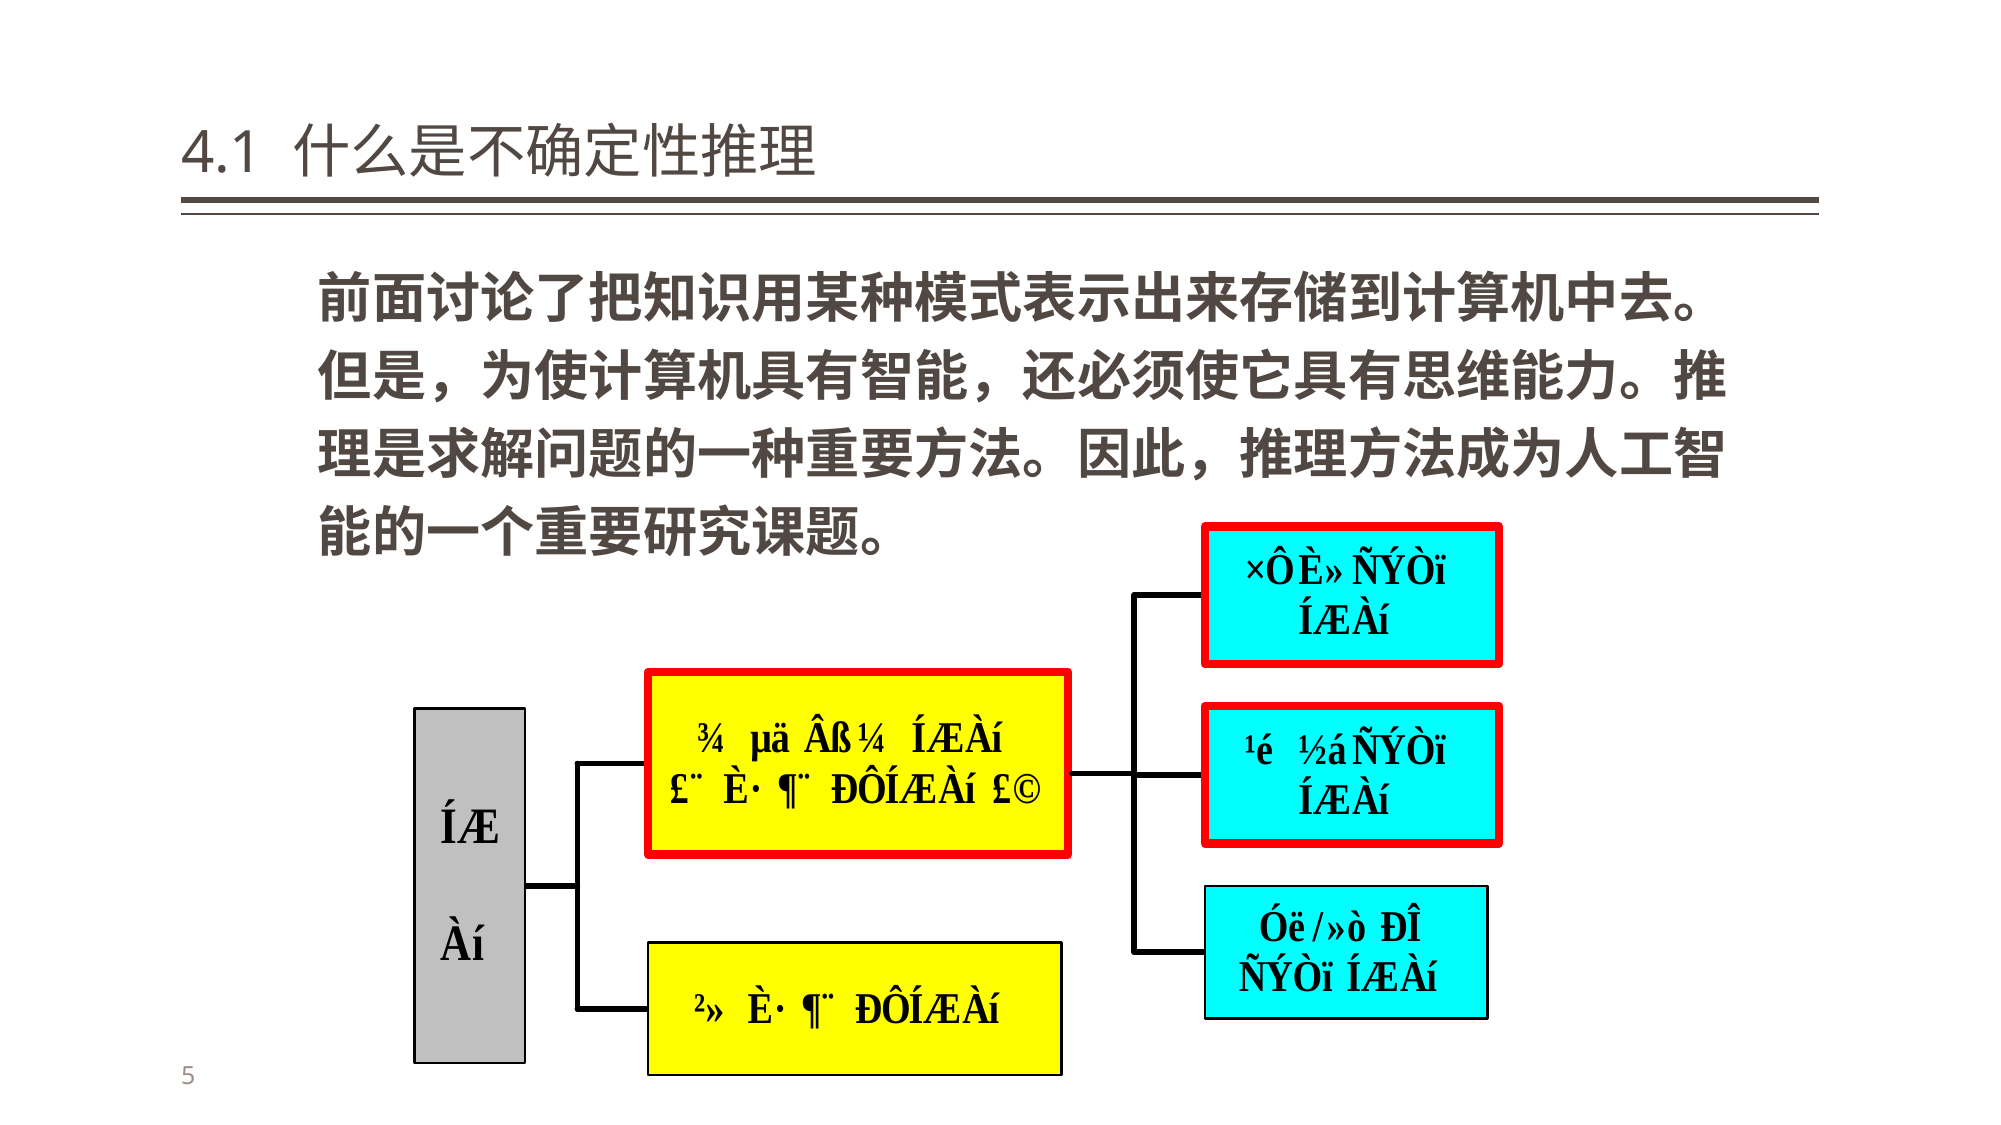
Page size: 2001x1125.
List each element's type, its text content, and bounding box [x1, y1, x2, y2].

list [400, 513, 1514, 1089]
slide_number 5 [181, 1046, 482, 1107]
text_box 4.1 什么是不确定性推理 [181, 12, 1819, 193]
text_box 前面讨论了把知识用某种模式表示出来存储到计算机中去。但是，为使计算机具有智能，还必须使它具有思维能力。推理是求解问题的一种重要方法。因此，推理方法成为人工智能的一个重要研究课题。 [303, 242, 1750, 554]
